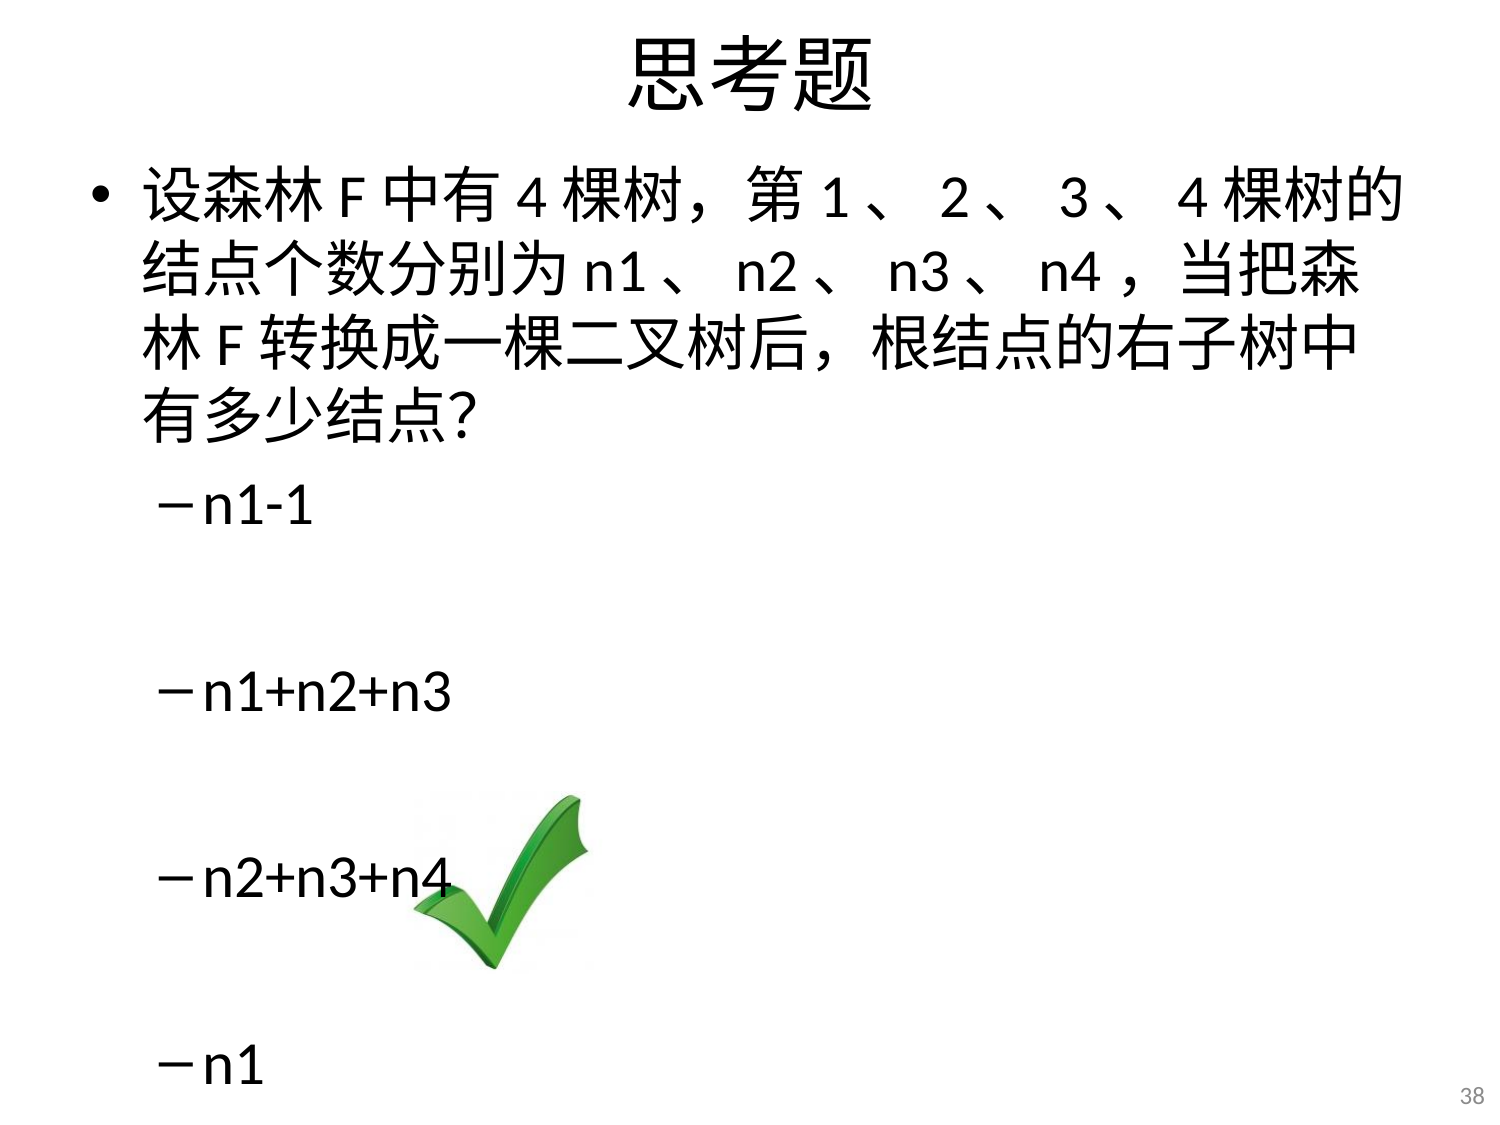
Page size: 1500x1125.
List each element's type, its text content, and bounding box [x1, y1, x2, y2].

title 思考题 [75, 0, 1425, 149]
list 设森林F中有4棵树，第1、2、3、4棵树的结点个数分别为n1、n2、n3、n4，当把森林F转换成一棵二叉树后，根结点的右子树中有多少结点？ n1-1 n1+n2+n3 n2+n3+n4 n1 [75, 149, 1425, 1106]
picture [374, 790, 629, 974]
slide_number 38 [1435, 1065, 1500, 1125]
